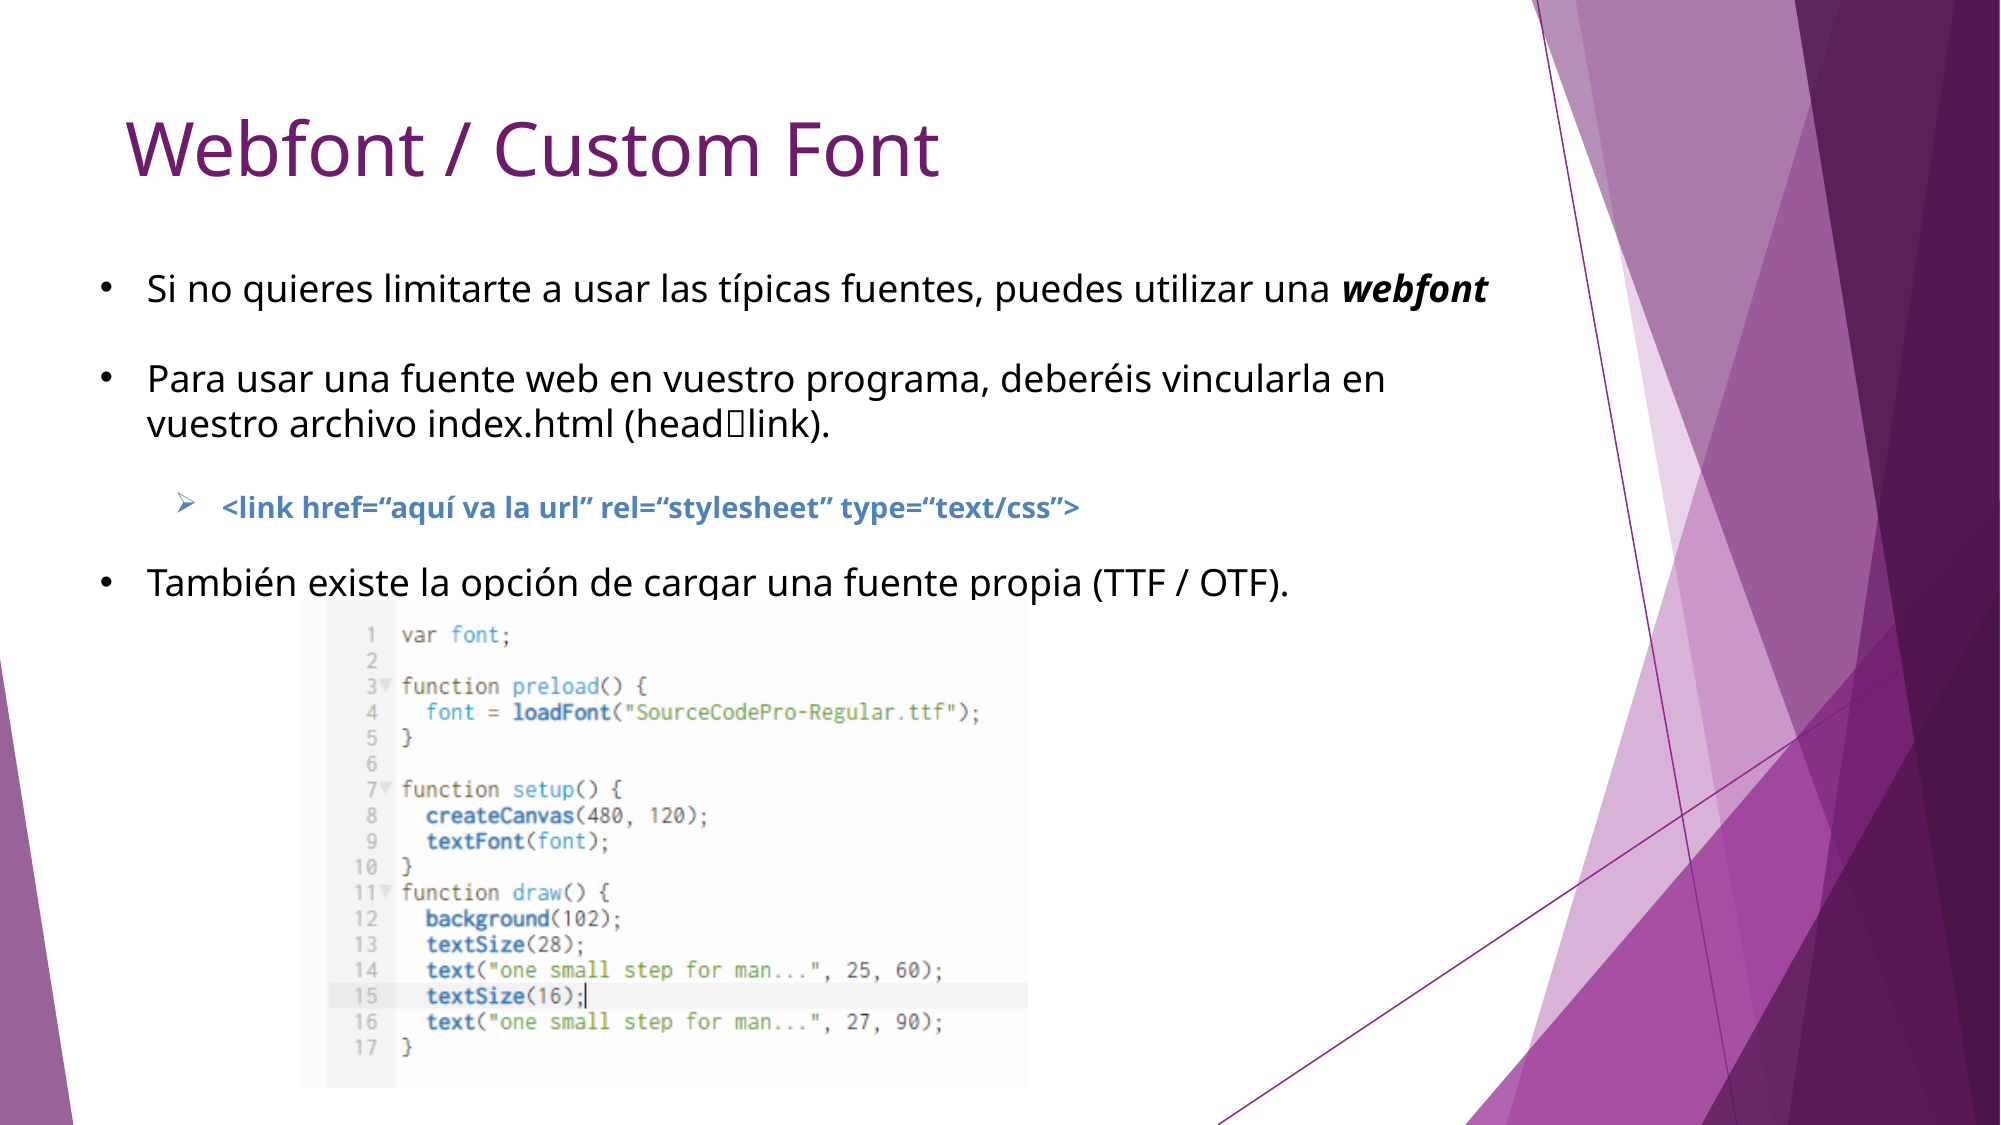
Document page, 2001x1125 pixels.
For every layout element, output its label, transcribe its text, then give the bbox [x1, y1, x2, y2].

picture [299, 599, 1028, 1089]
text_box Webfont / Custom Font [123, 99, 1440, 262]
text_box Si no quieres limitarte a usar las típicas fuentes, puedes utilizar una webfont Para usar una fuente web en vuestro programa, deberéis vincularla en vuestro archivo index.html (headlink). <link href=“aquí va la url” rel=“stylesheet” type=“text/css”> También existe la opción de cargar una fuente propia (TTF / OTF). [99, 262, 1515, 724]
